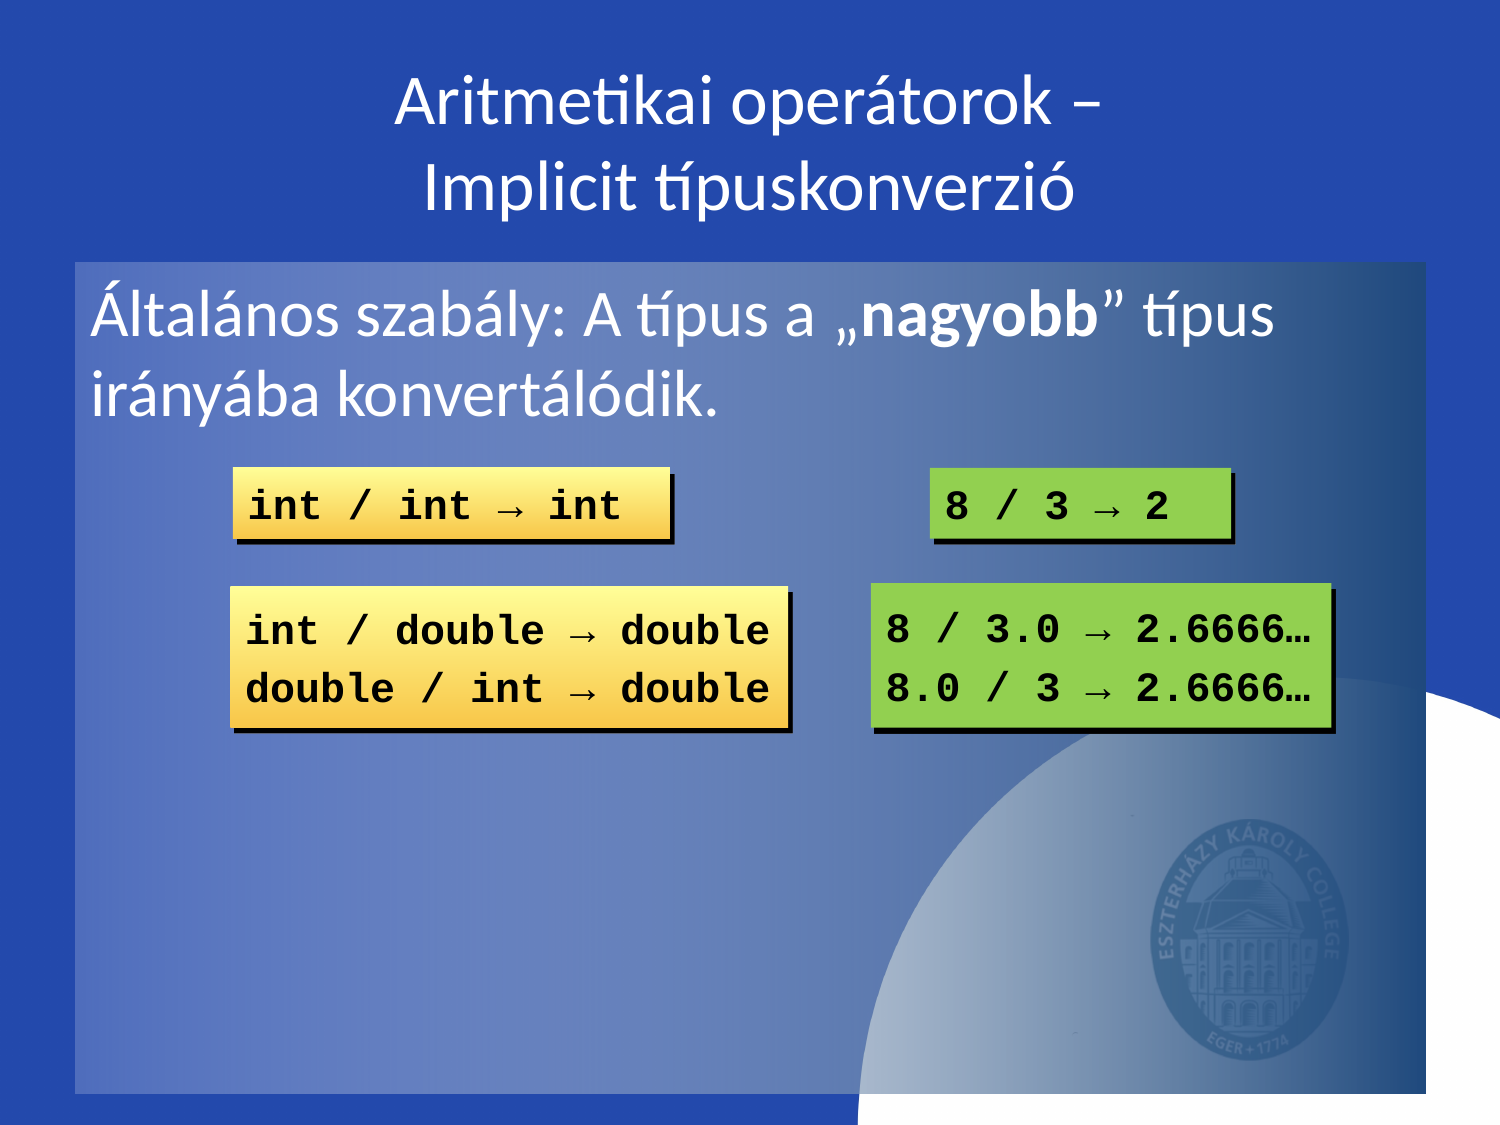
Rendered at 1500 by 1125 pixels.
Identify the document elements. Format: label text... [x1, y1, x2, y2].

text_box int / double → double double / int → double [230, 586, 789, 728]
text_box 8 / 3 → 2 [929, 467, 1232, 539]
picture [0, 0, 1500, 1125]
list Általános szabály: A típus a „nagyobb” típus irányába konvertálódik. [75, 262, 1425, 1094]
text_box int / int → int [232, 467, 670, 539]
text_box 8 / 3.0 → 2.6666… 8.0 / 3 → 2.6666… [870, 583, 1332, 728]
title Aritmetikai operátorok – Implicit típuskonverzió [75, 45, 1425, 233]
